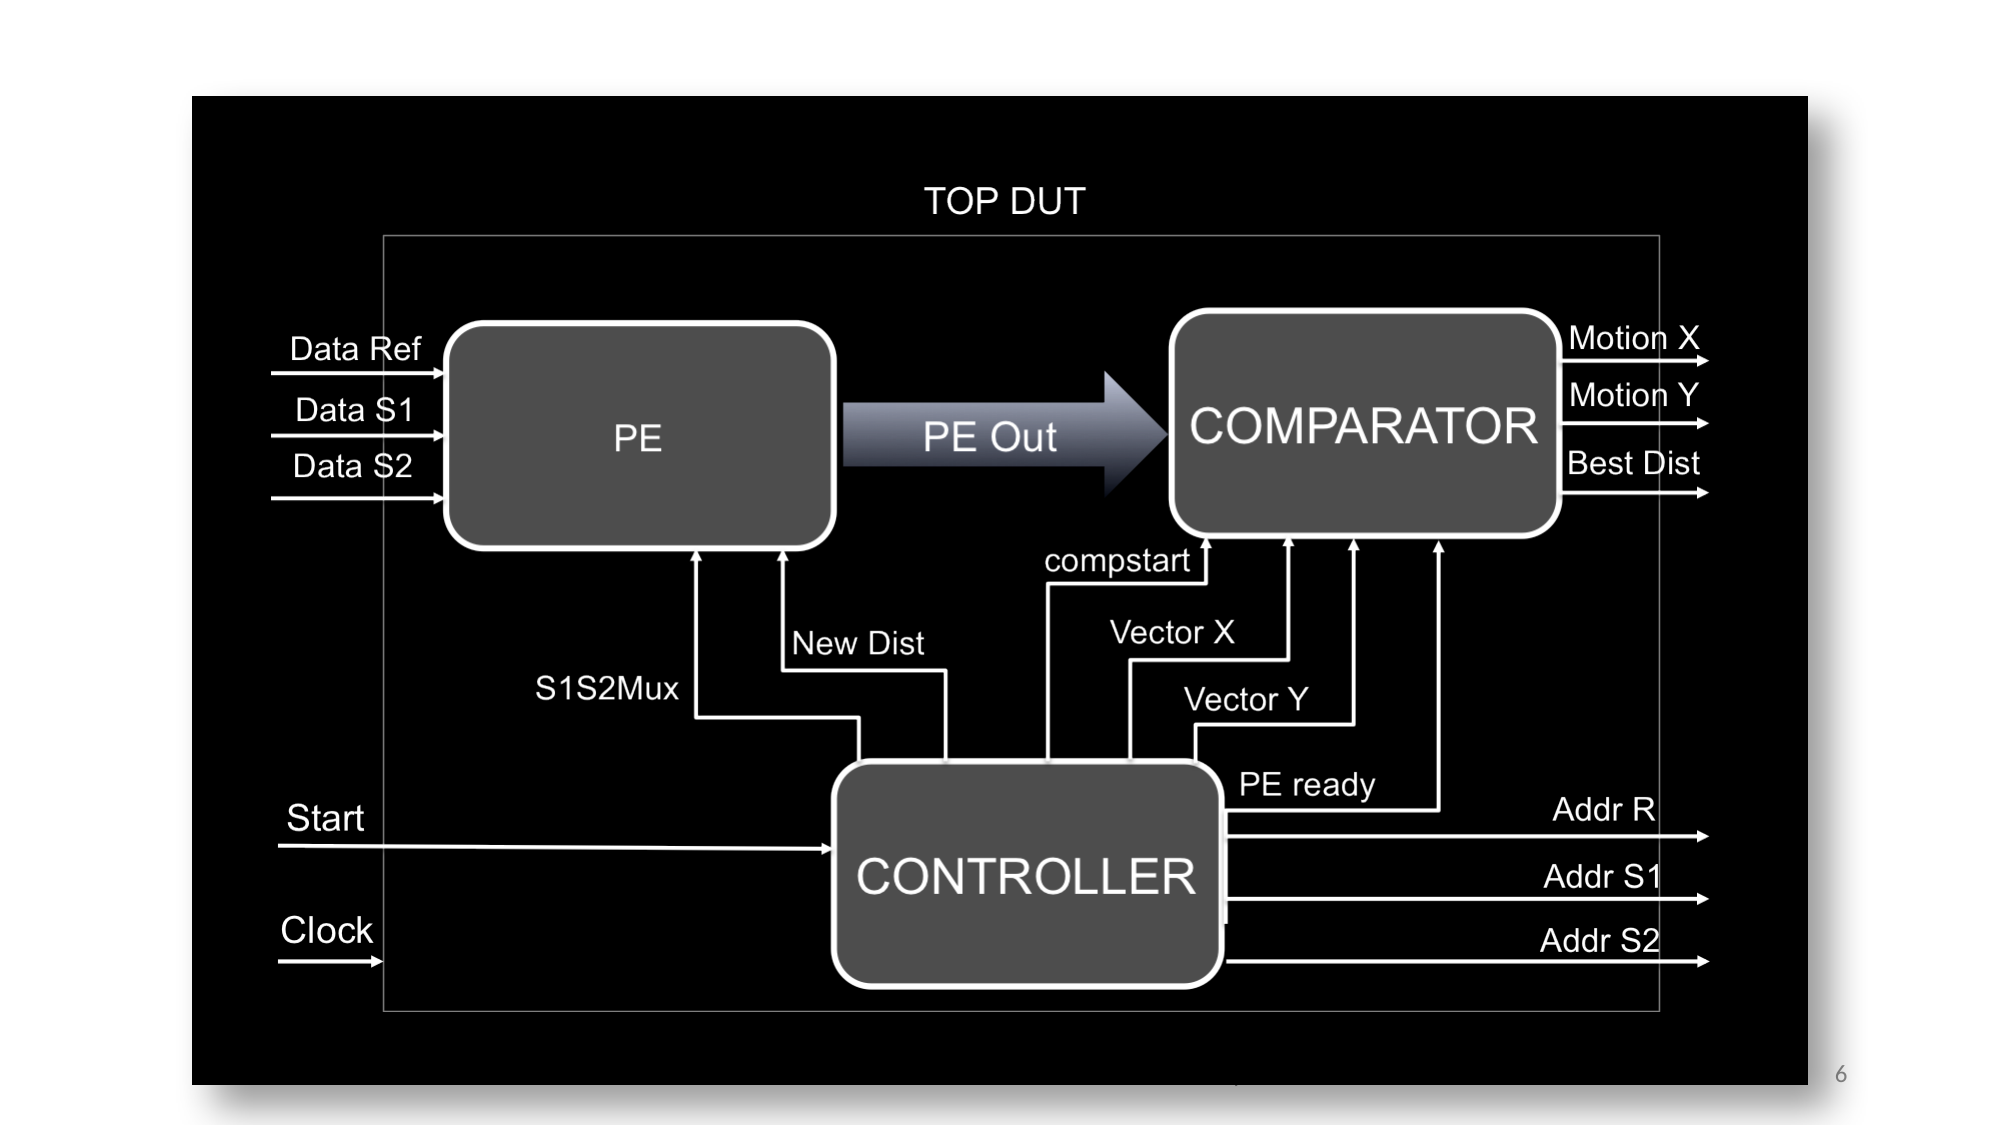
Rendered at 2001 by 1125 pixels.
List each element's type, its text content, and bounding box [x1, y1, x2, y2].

picture [264, 168, 1736, 1013]
slide_number 6 [1854, 1042, 1863, 1103]
